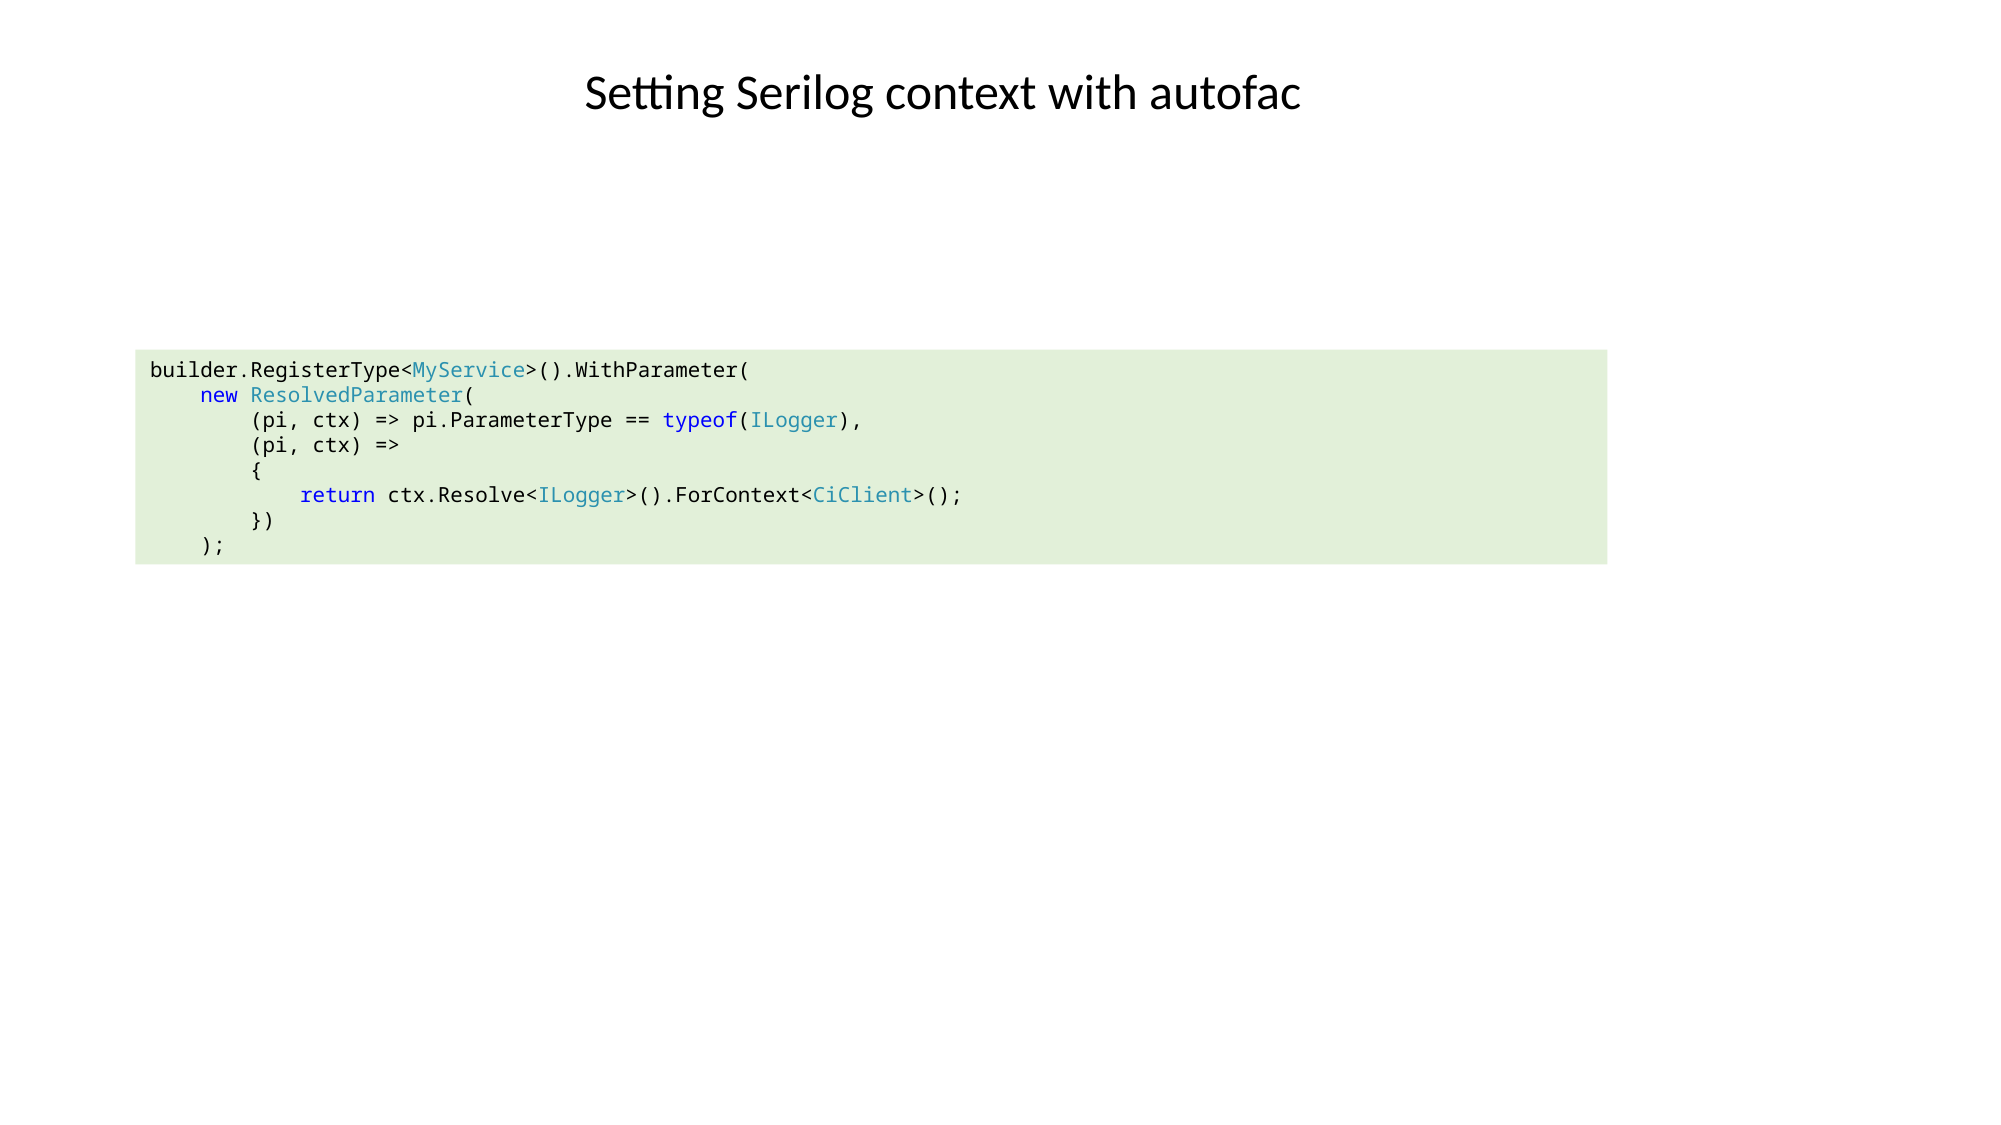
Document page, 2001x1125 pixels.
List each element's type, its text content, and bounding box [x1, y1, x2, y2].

text_box Setting Serilog context with autofac [569, 52, 1317, 128]
text_box builder.RegisterType<MyService>().WithParameter( new ResolvedParameter( (pi, ctx) => pi.ParameterType == typeof(ILogger), (pi, ctx) => { return ctx.Resolve<ILogger>().ForContext<CiClient>(); }) ); [135, 349, 1608, 565]
